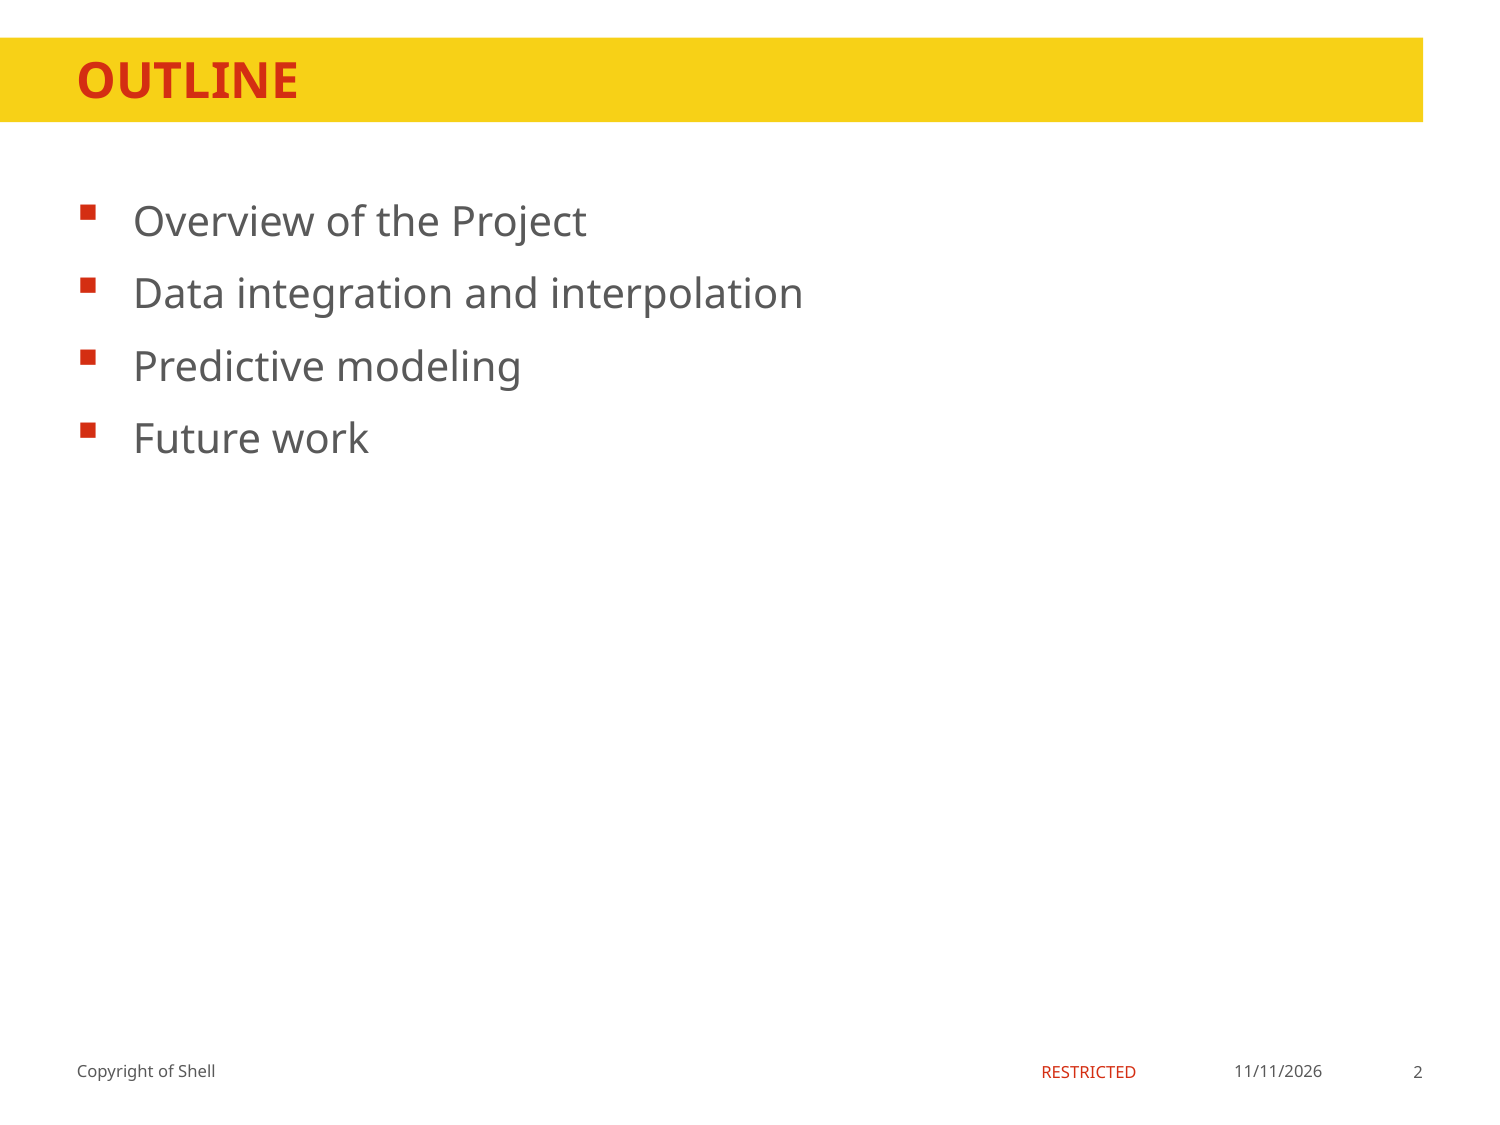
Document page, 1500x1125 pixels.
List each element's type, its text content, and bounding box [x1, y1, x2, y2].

slide_number 2 [1378, 1061, 1424, 1090]
list Overview of the Project Data integration and interpolation Predictive modeling Future work [76, 184, 1424, 1017]
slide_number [1189, 1060, 1368, 1090]
title Outline [76, 48, 1412, 118]
